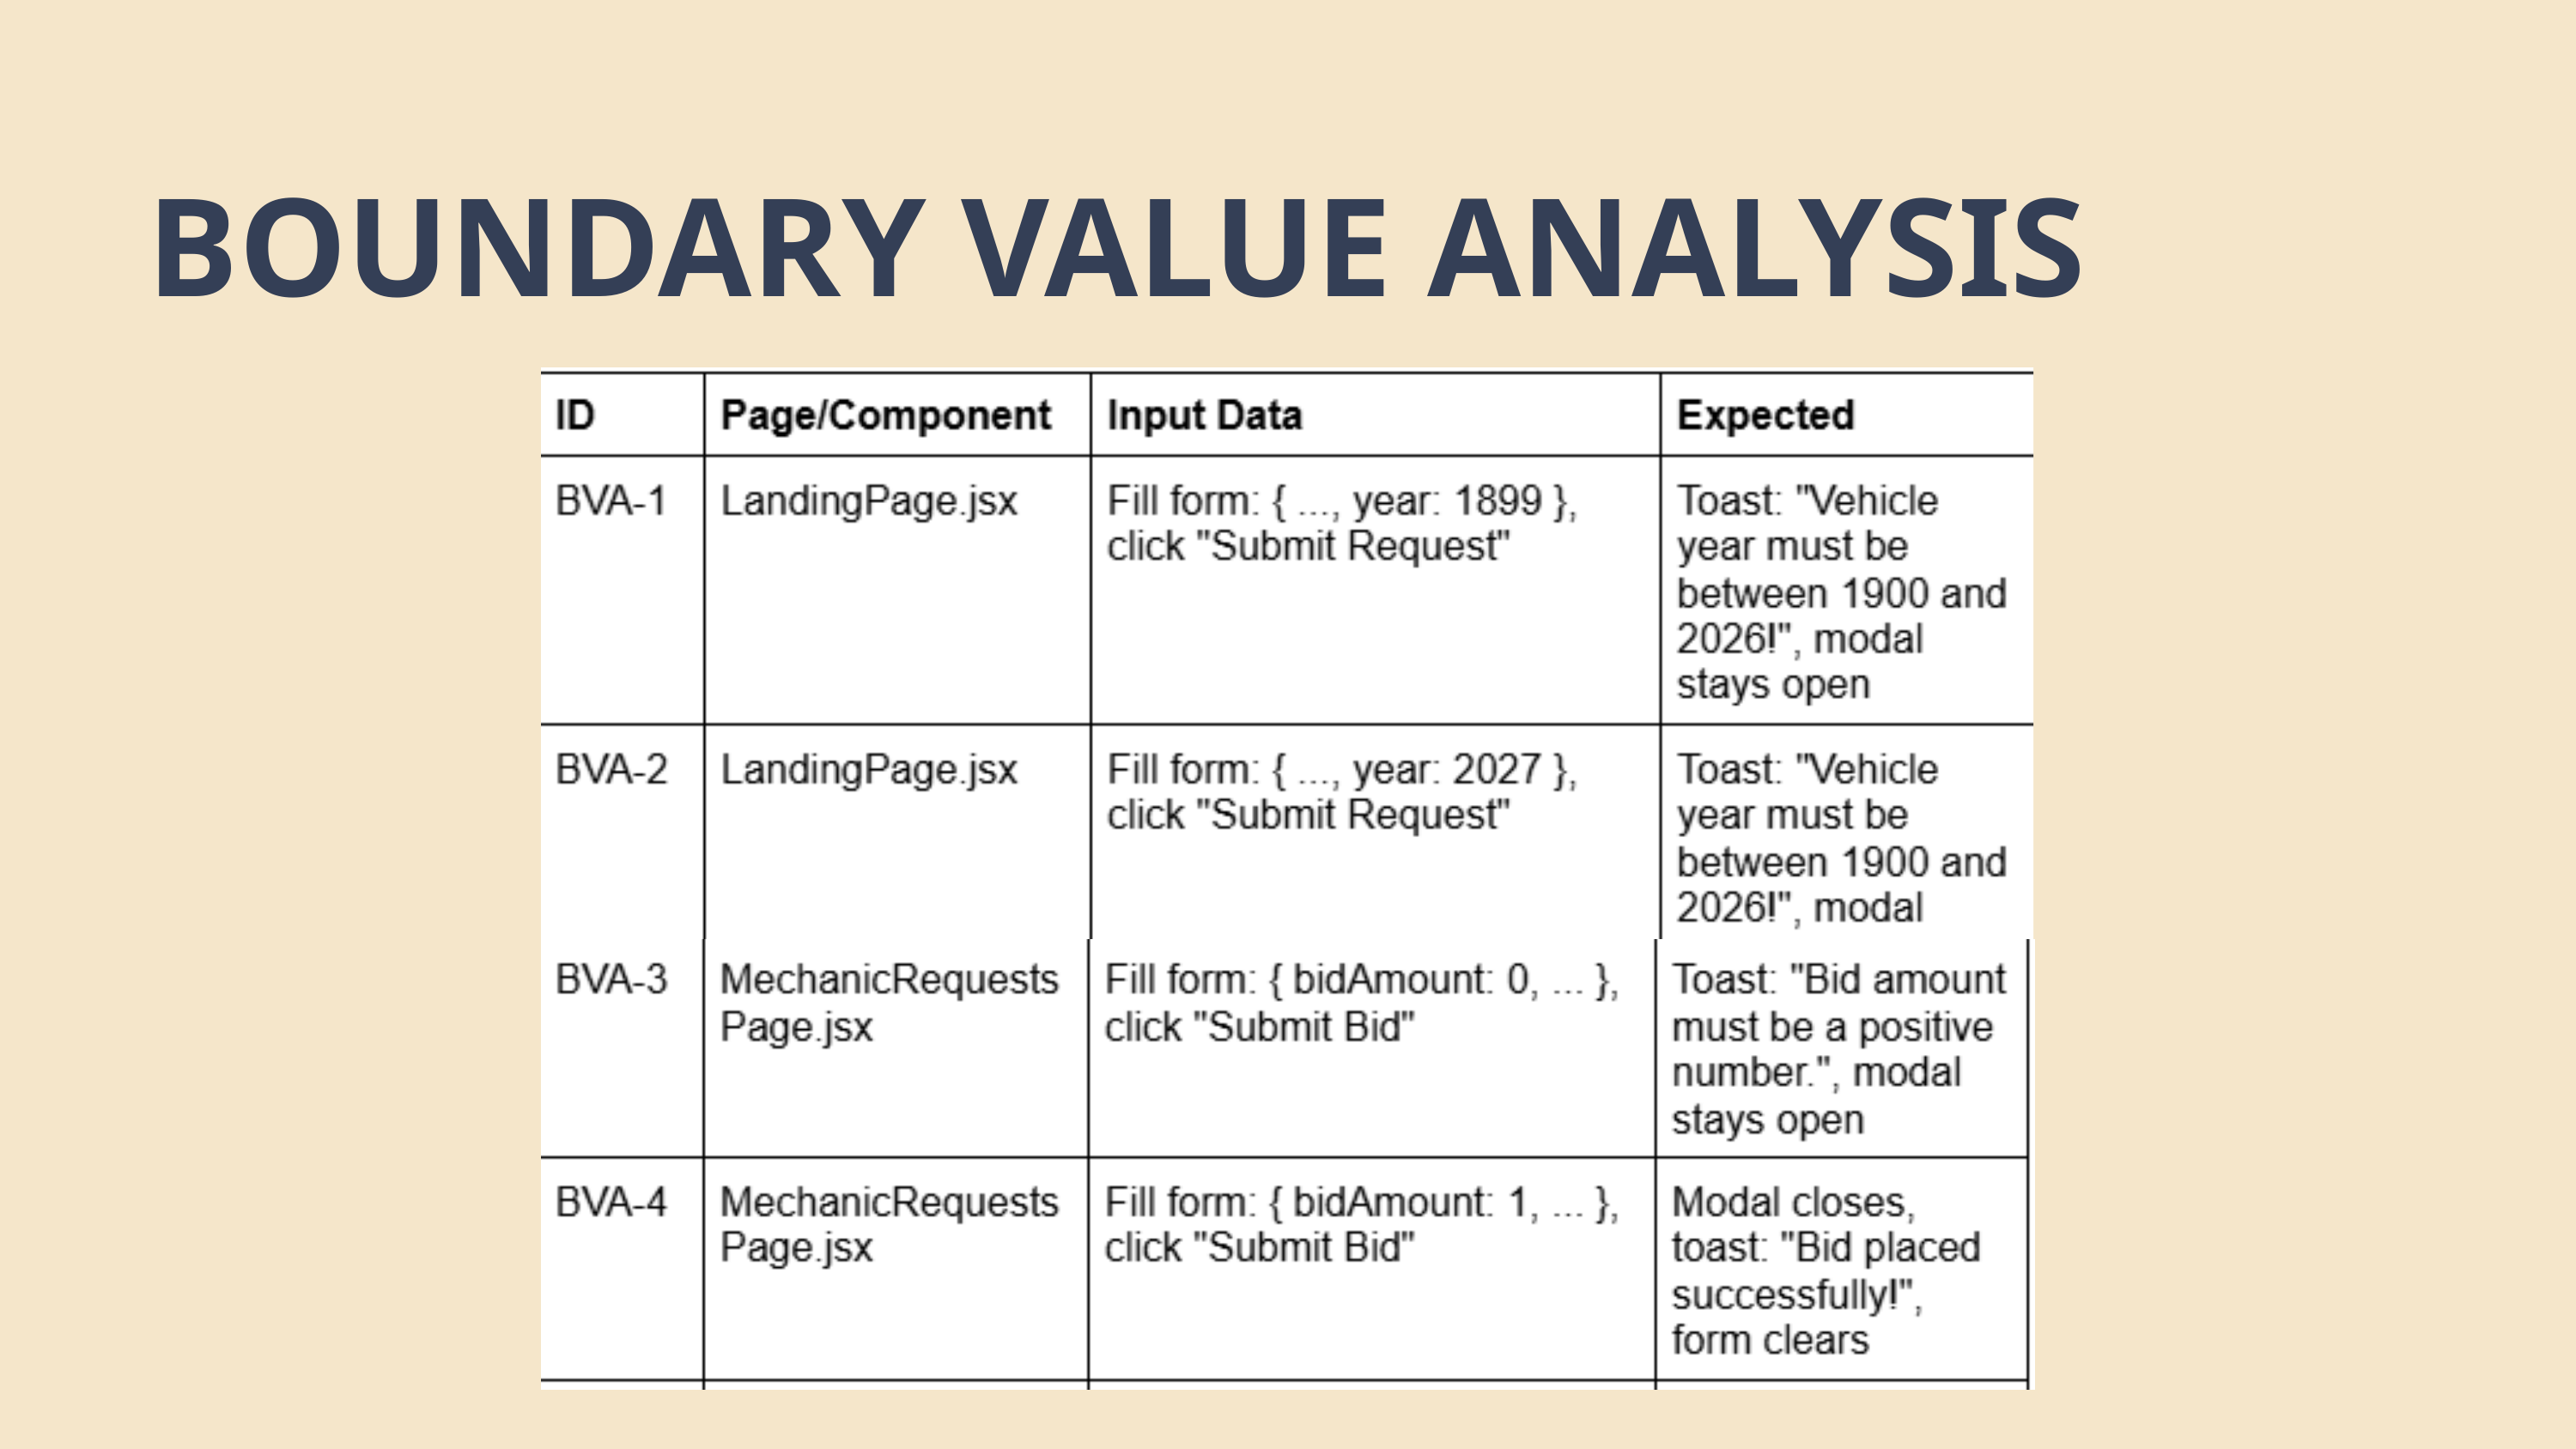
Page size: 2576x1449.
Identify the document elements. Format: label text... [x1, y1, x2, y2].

text_box BOUNDARY VALUE ANALYSIS [147, 188, 2434, 324]
text_box [540, 939, 2035, 1390]
text_box [541, 367, 2034, 939]
